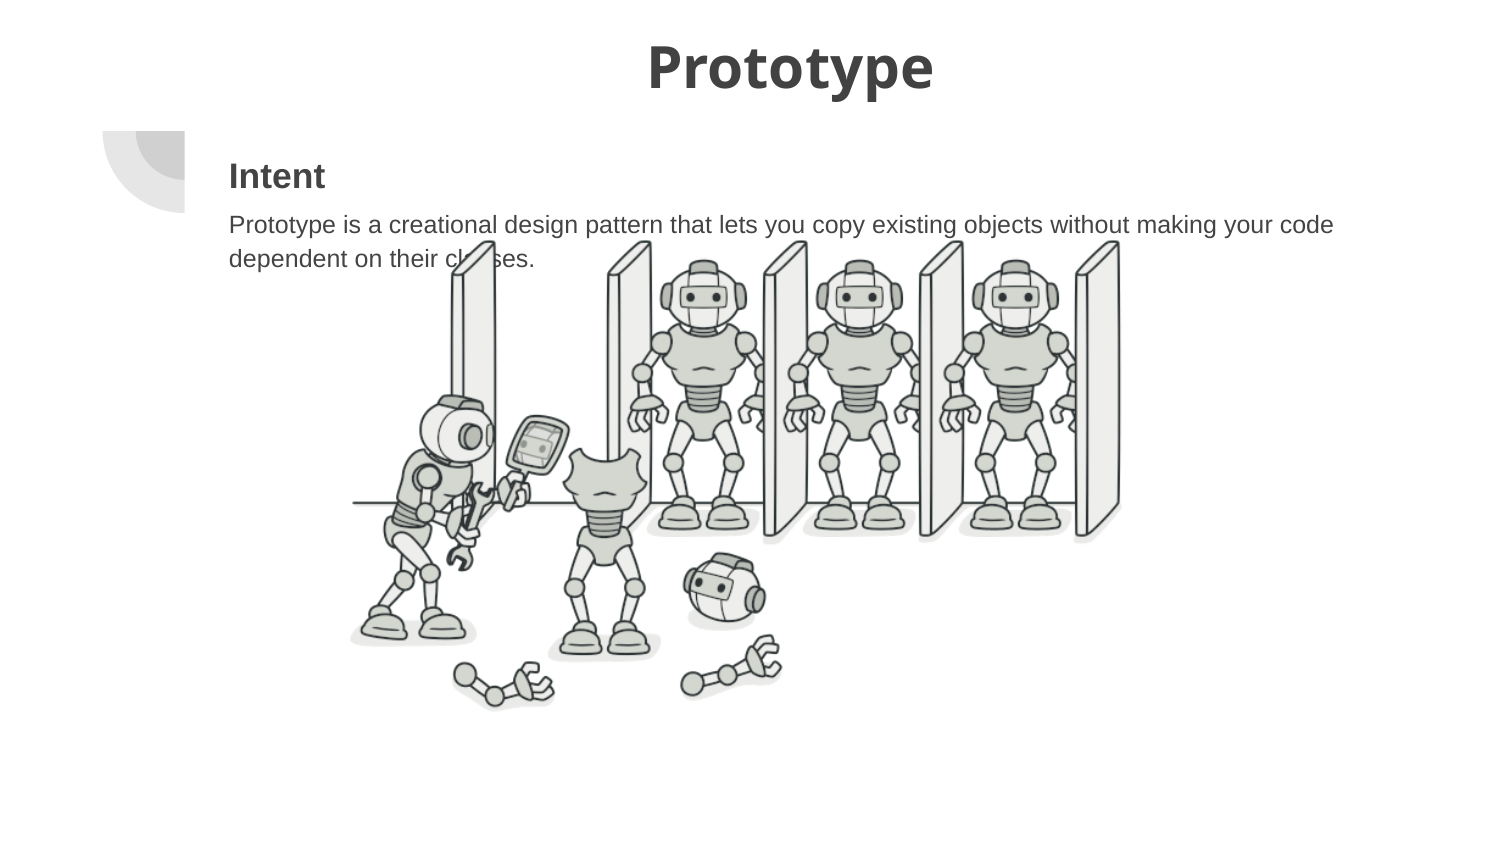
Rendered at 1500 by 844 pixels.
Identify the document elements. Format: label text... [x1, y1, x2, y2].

picture [345, 232, 1126, 720]
title Prototype [213, 15, 1368, 131]
list Intent Prototype is a creational design pattern that lets you copy existing objects without making your code dependent on their classes. [213, 131, 1368, 307]
